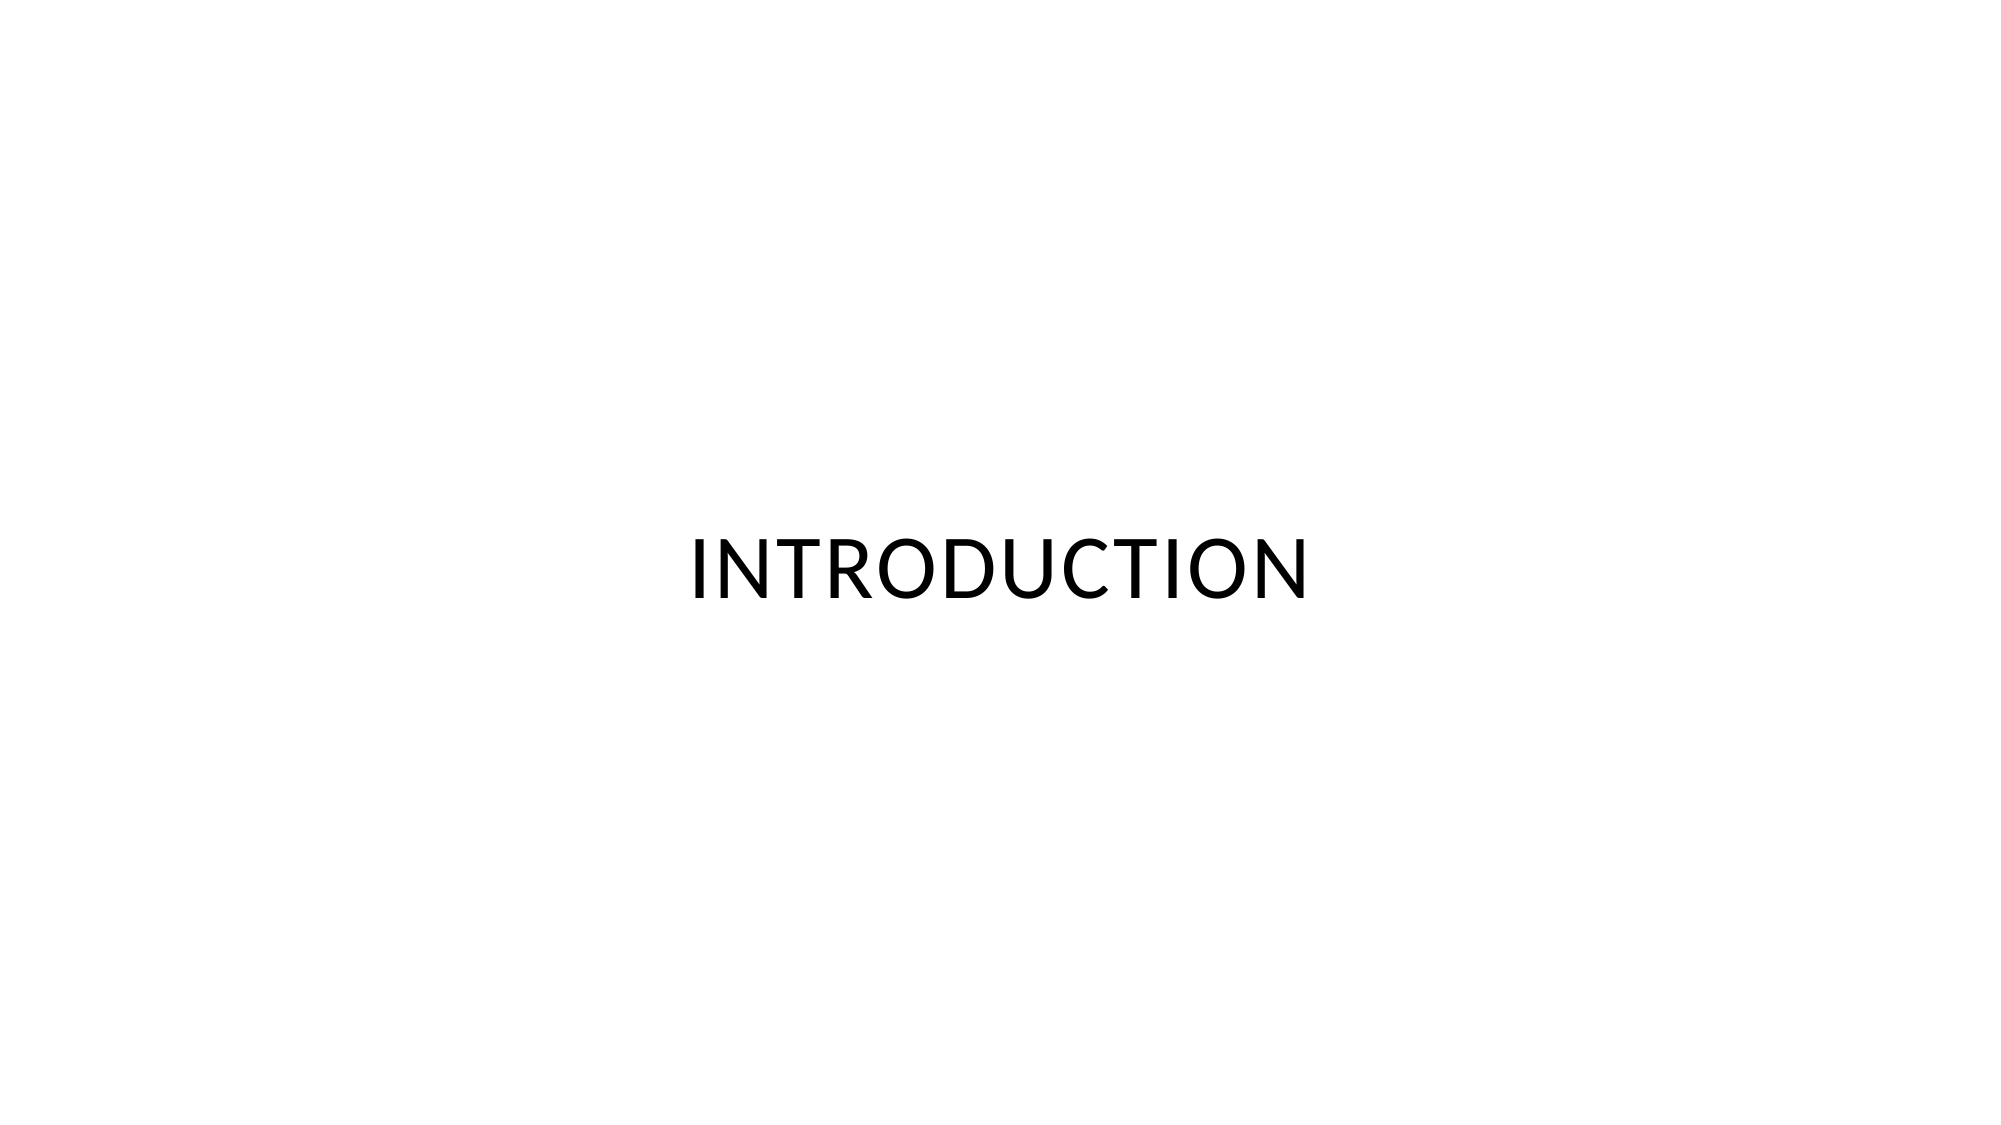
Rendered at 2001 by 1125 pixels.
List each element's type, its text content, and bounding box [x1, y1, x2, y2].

text_box INTRODUCTION [216, 499, 1784, 625]
